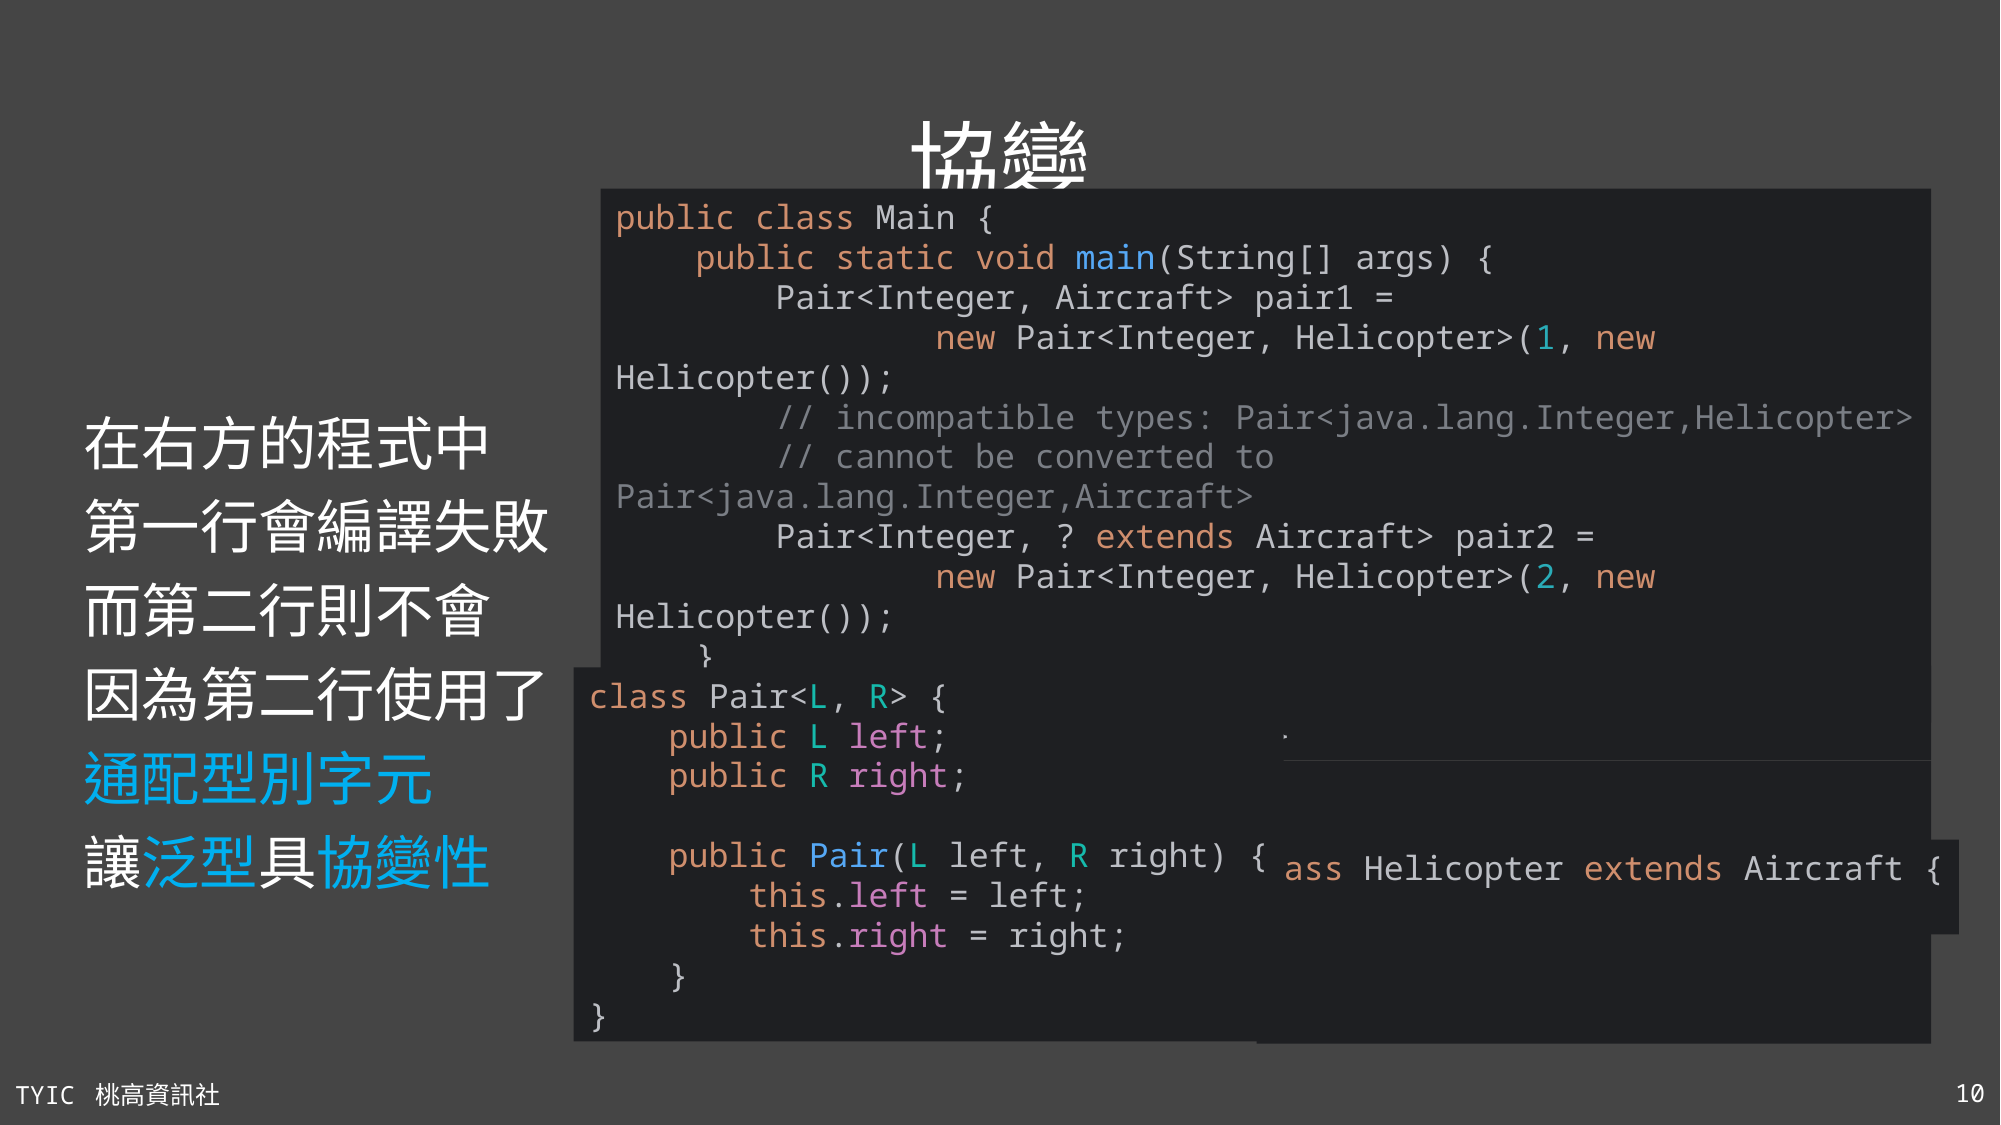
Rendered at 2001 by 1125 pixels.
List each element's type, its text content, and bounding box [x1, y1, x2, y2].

list 在右方的程式中 第一行會編譯失敗 而第二行則不會 因為第二行使用了 通配型別字元 讓泛型具協變性 [68, 407, 600, 906]
title 協變 [137, 59, 1863, 278]
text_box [600, 245, 1932, 1044]
